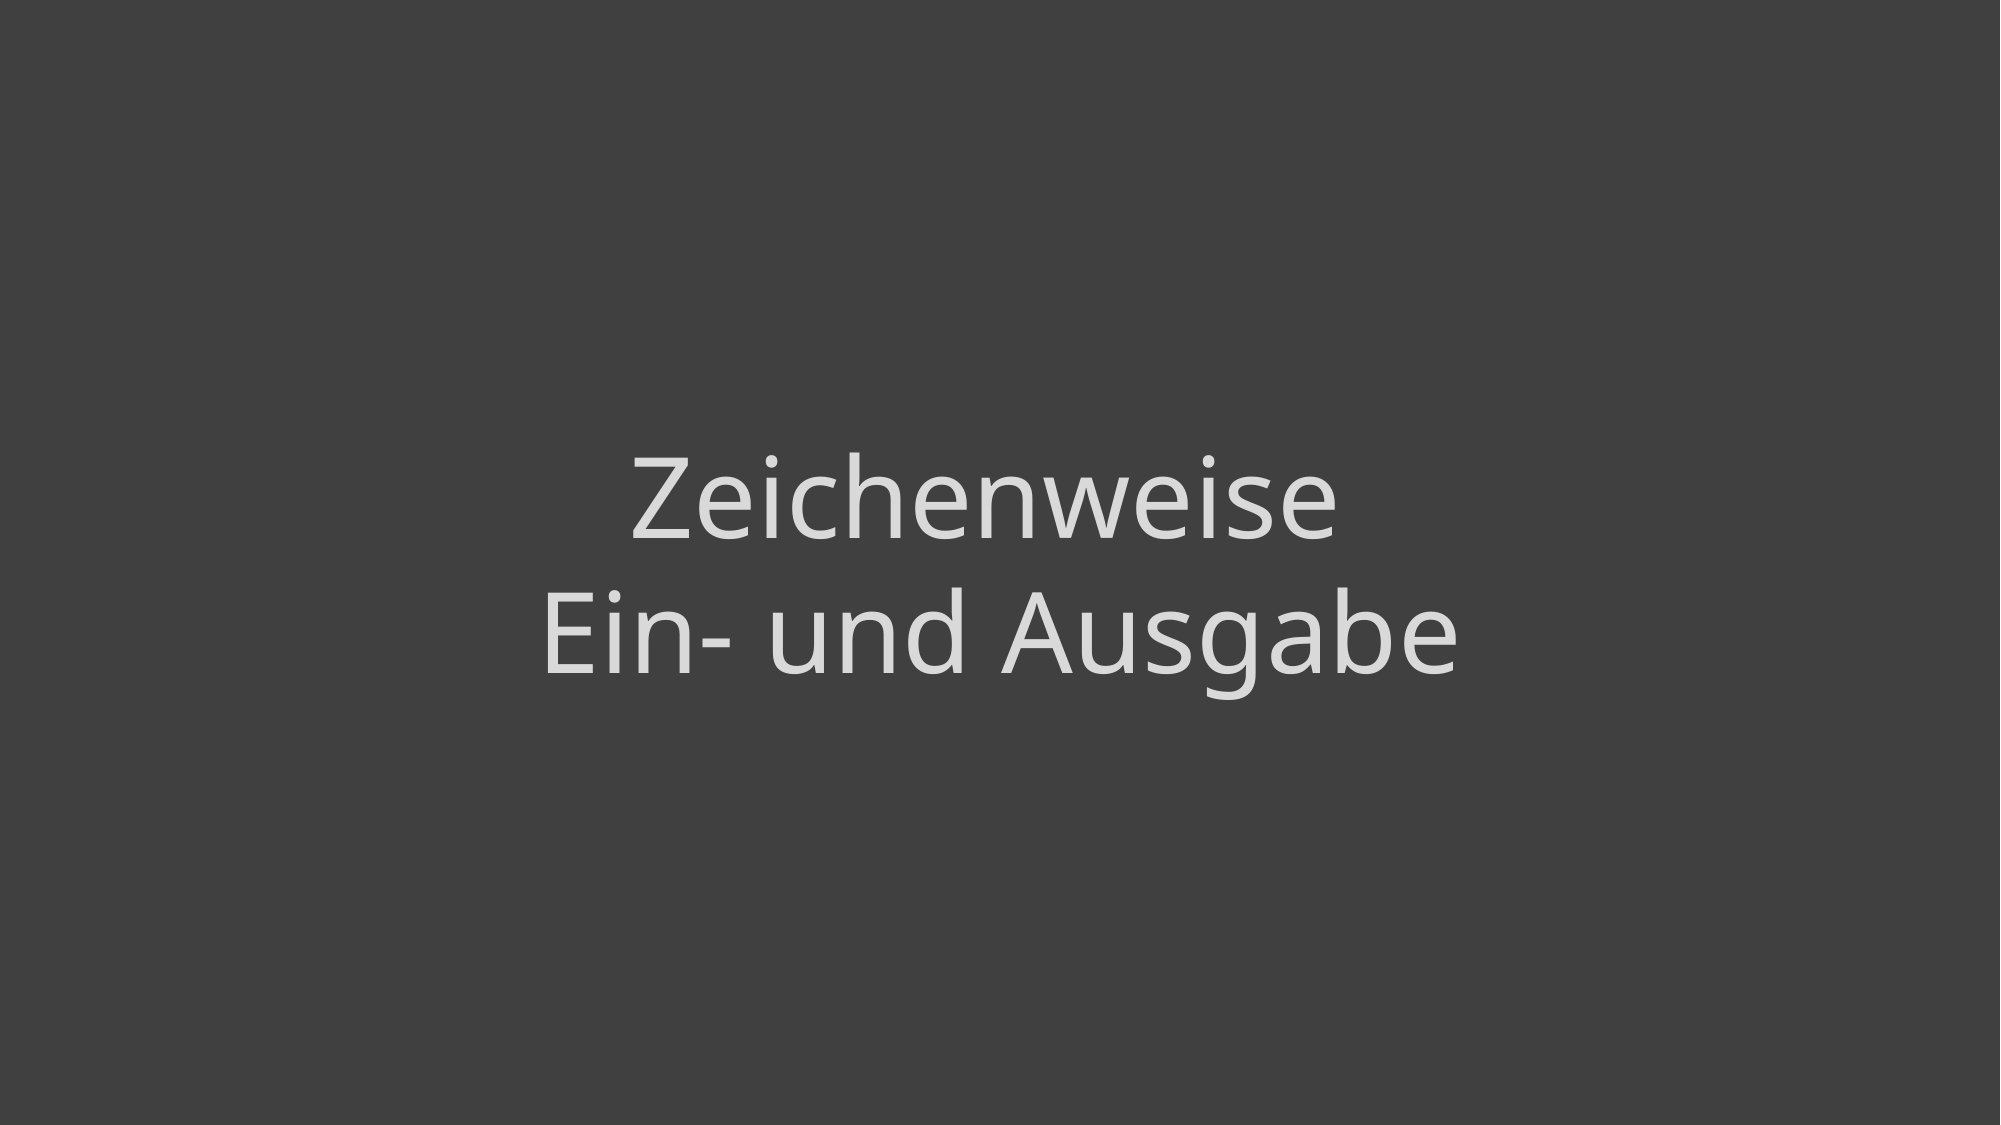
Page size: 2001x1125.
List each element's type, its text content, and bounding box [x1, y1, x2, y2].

text_box Zeichenweise Ein- und Ausgabe [522, 418, 1478, 704]
